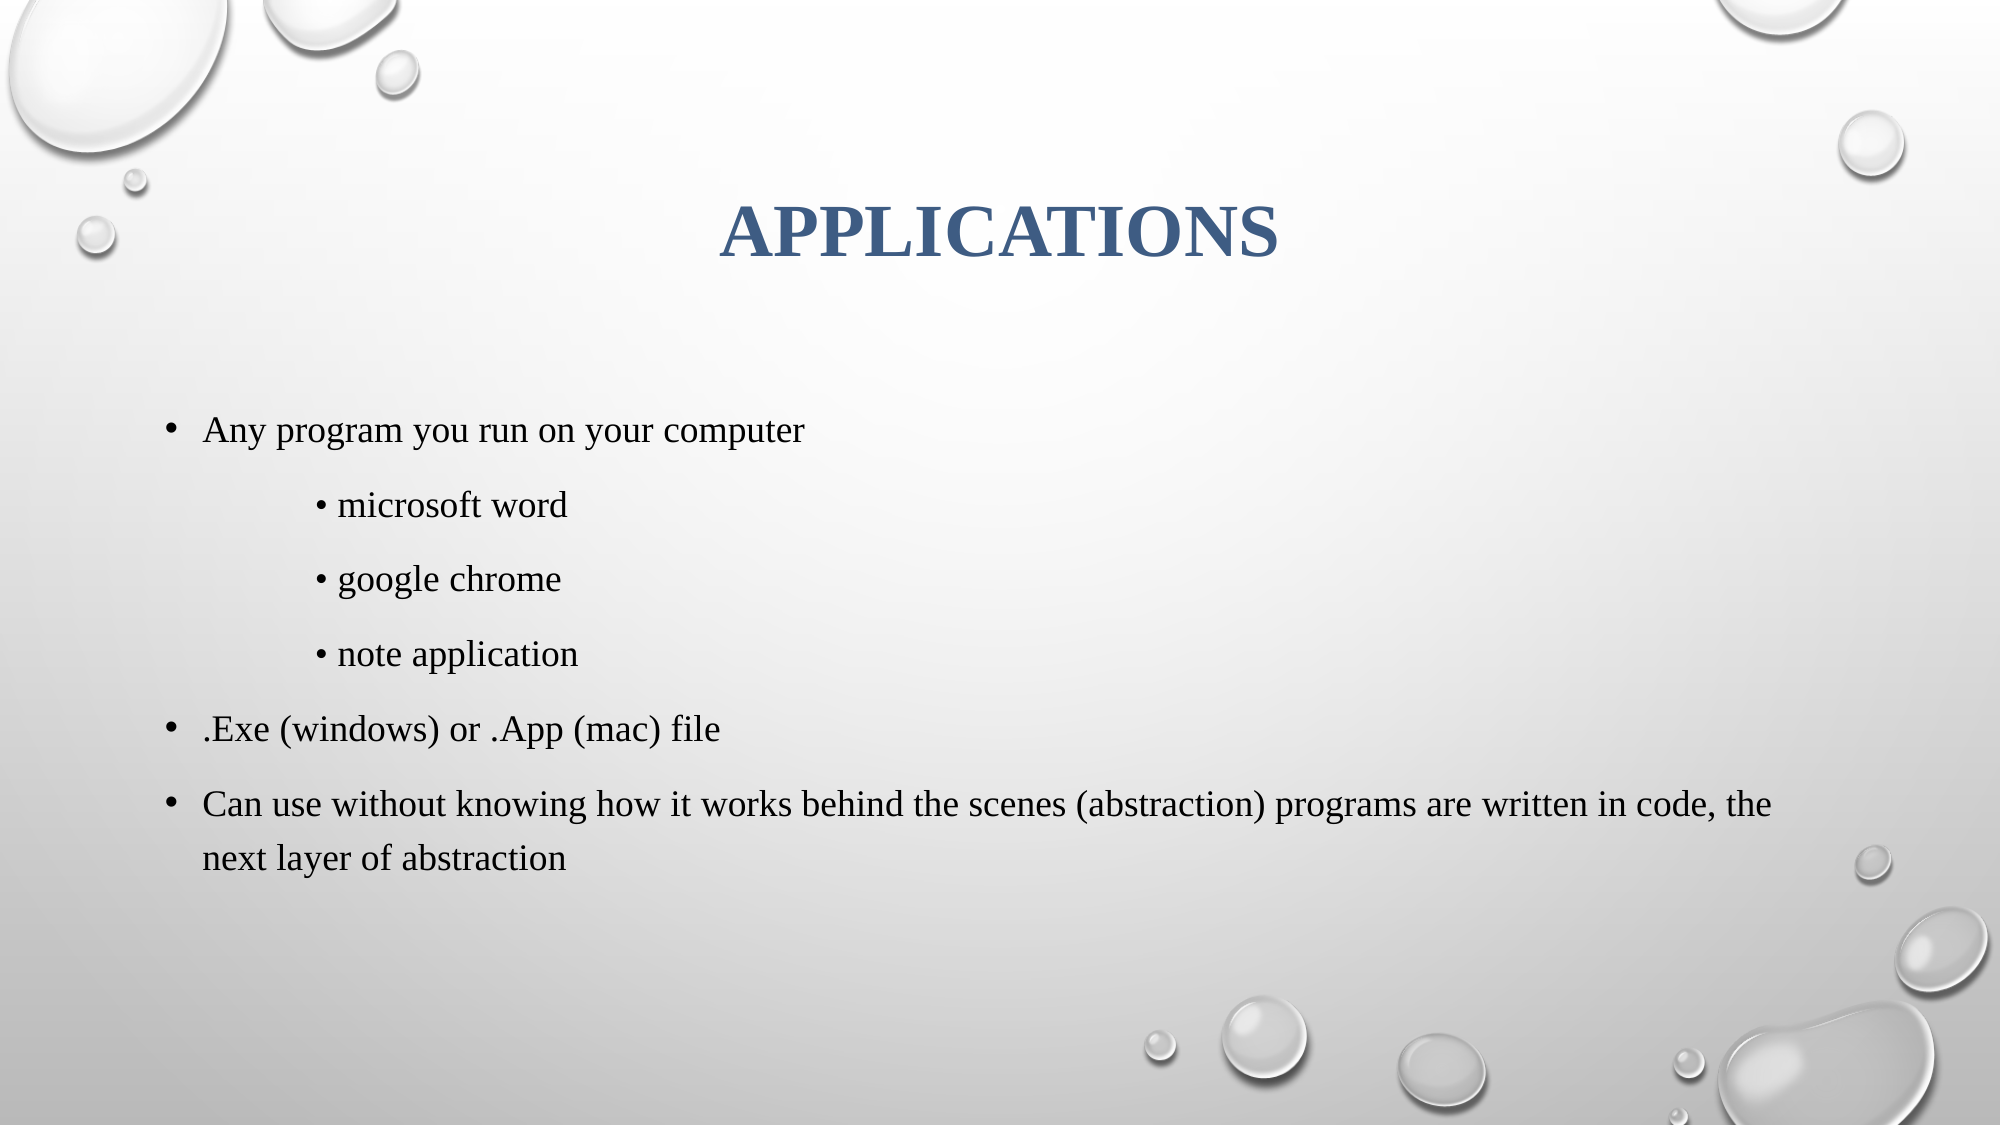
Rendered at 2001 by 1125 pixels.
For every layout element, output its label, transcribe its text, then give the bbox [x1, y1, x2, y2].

list Any program you run on your computer • microsoft word • google chrome • note application .Exe (windows) or .App (mac) file Can use without knowing how it works behind the scenes (abstraction) programs are written in code, the next layer of abstraction [149, 388, 1850, 950]
title Applications [149, 101, 1851, 364]
picture [0, 0, 2000, 1125]
